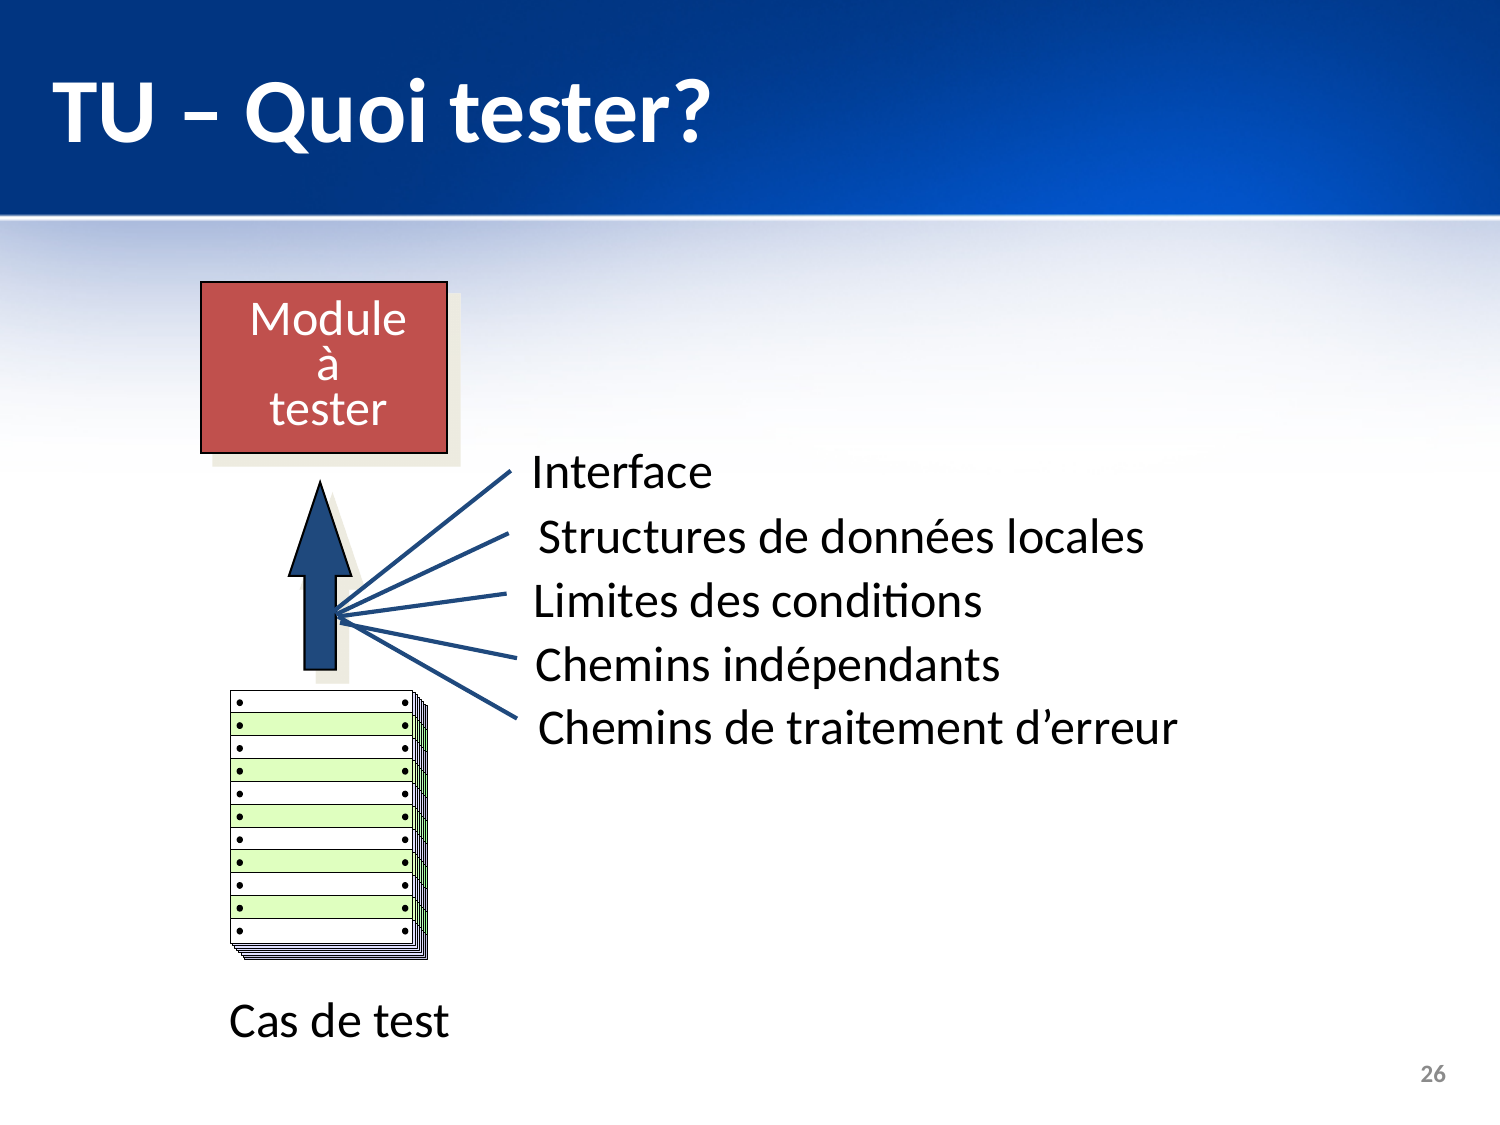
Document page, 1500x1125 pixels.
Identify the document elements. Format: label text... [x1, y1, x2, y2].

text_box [201, 281, 1201, 1057]
title TU – Quoi tester? [37, 12, 1225, 200]
slide_number 26 [1111, 1042, 1462, 1103]
picture [0, 0, 1500, 1125]
